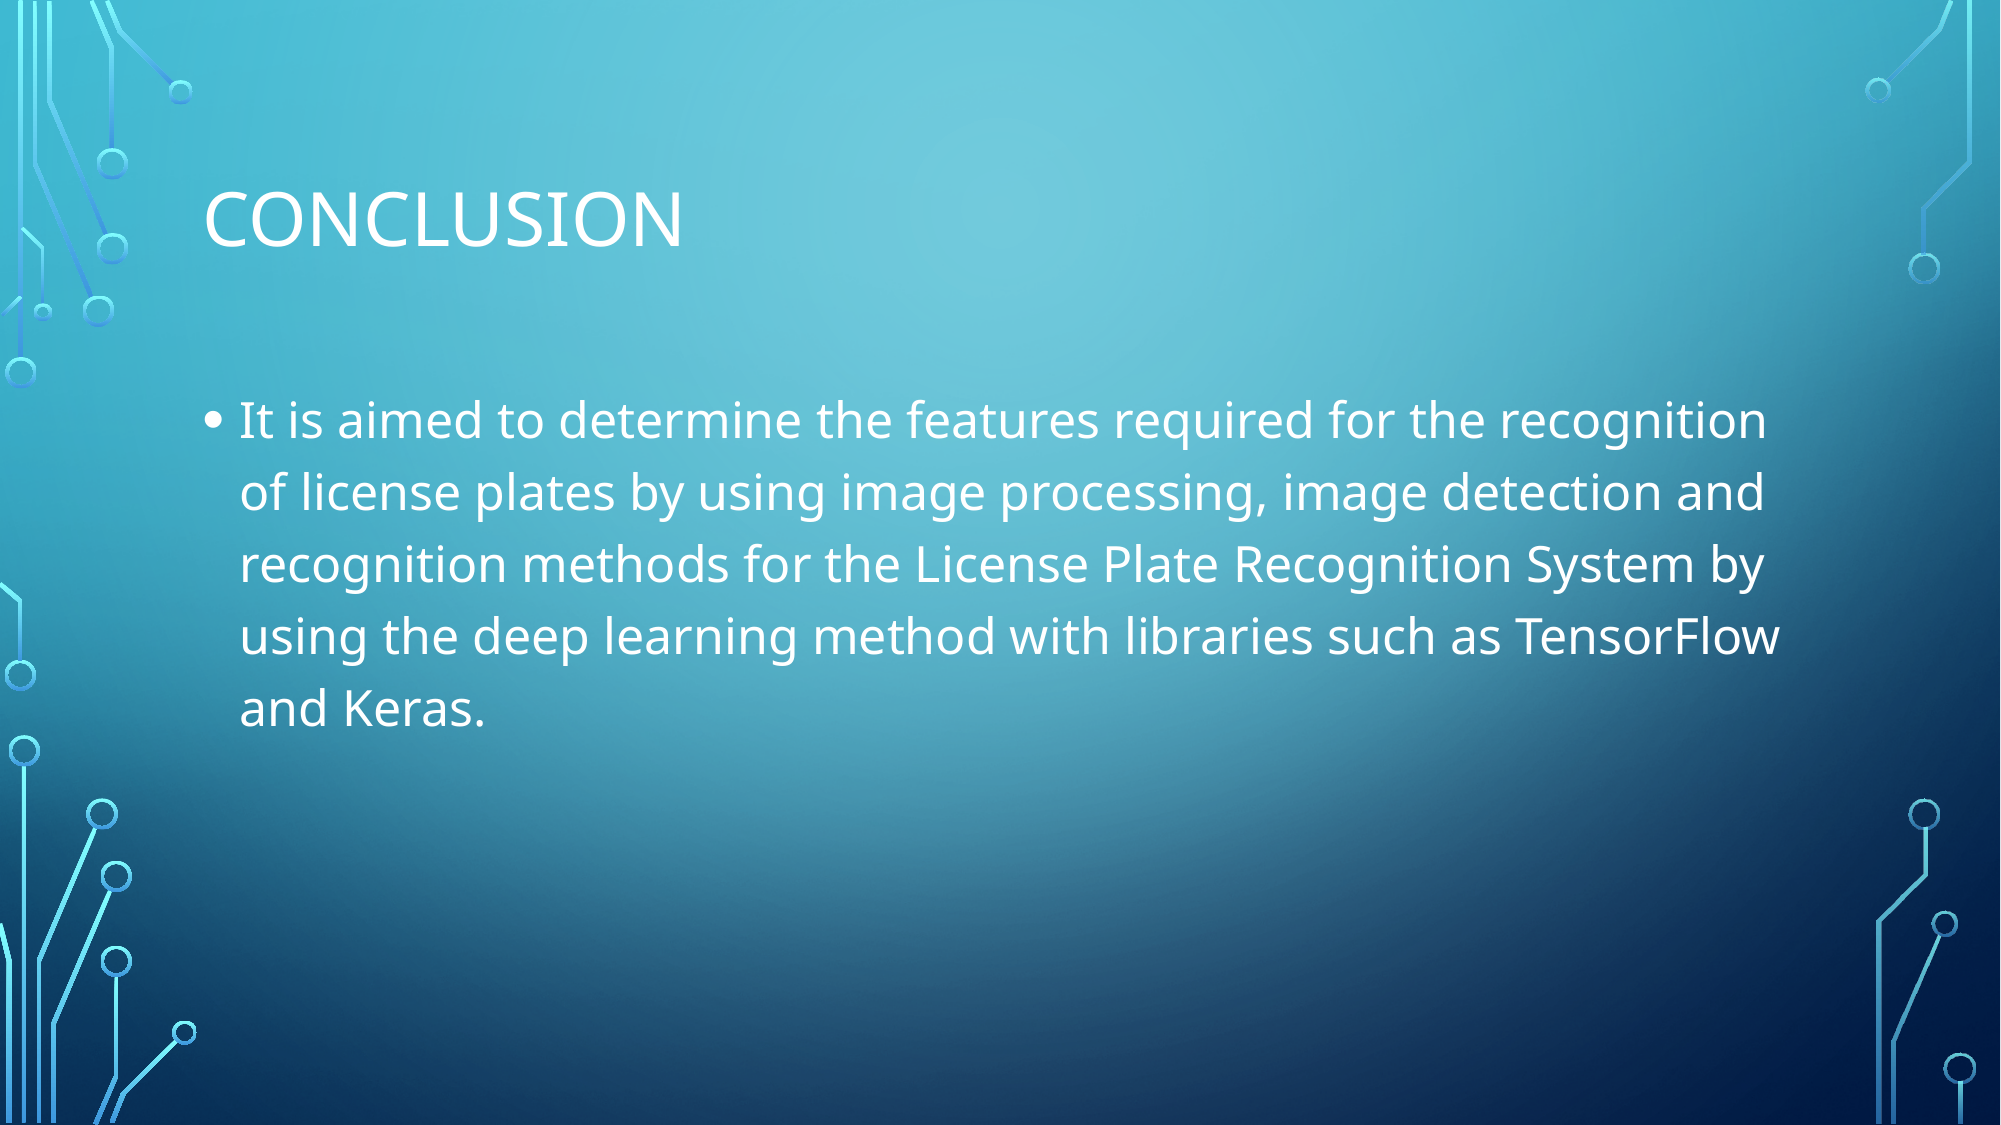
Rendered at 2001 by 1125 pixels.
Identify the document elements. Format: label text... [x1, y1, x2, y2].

list It is aimed to determine the features required for the recognition of license plates by using image processing, image detection and recognition methods for the License Plate Recognition System by using the deep learning method with libraries such as TensorFlow and Keras. [187, 369, 1813, 950]
title conclusıon [187, 101, 1813, 344]
